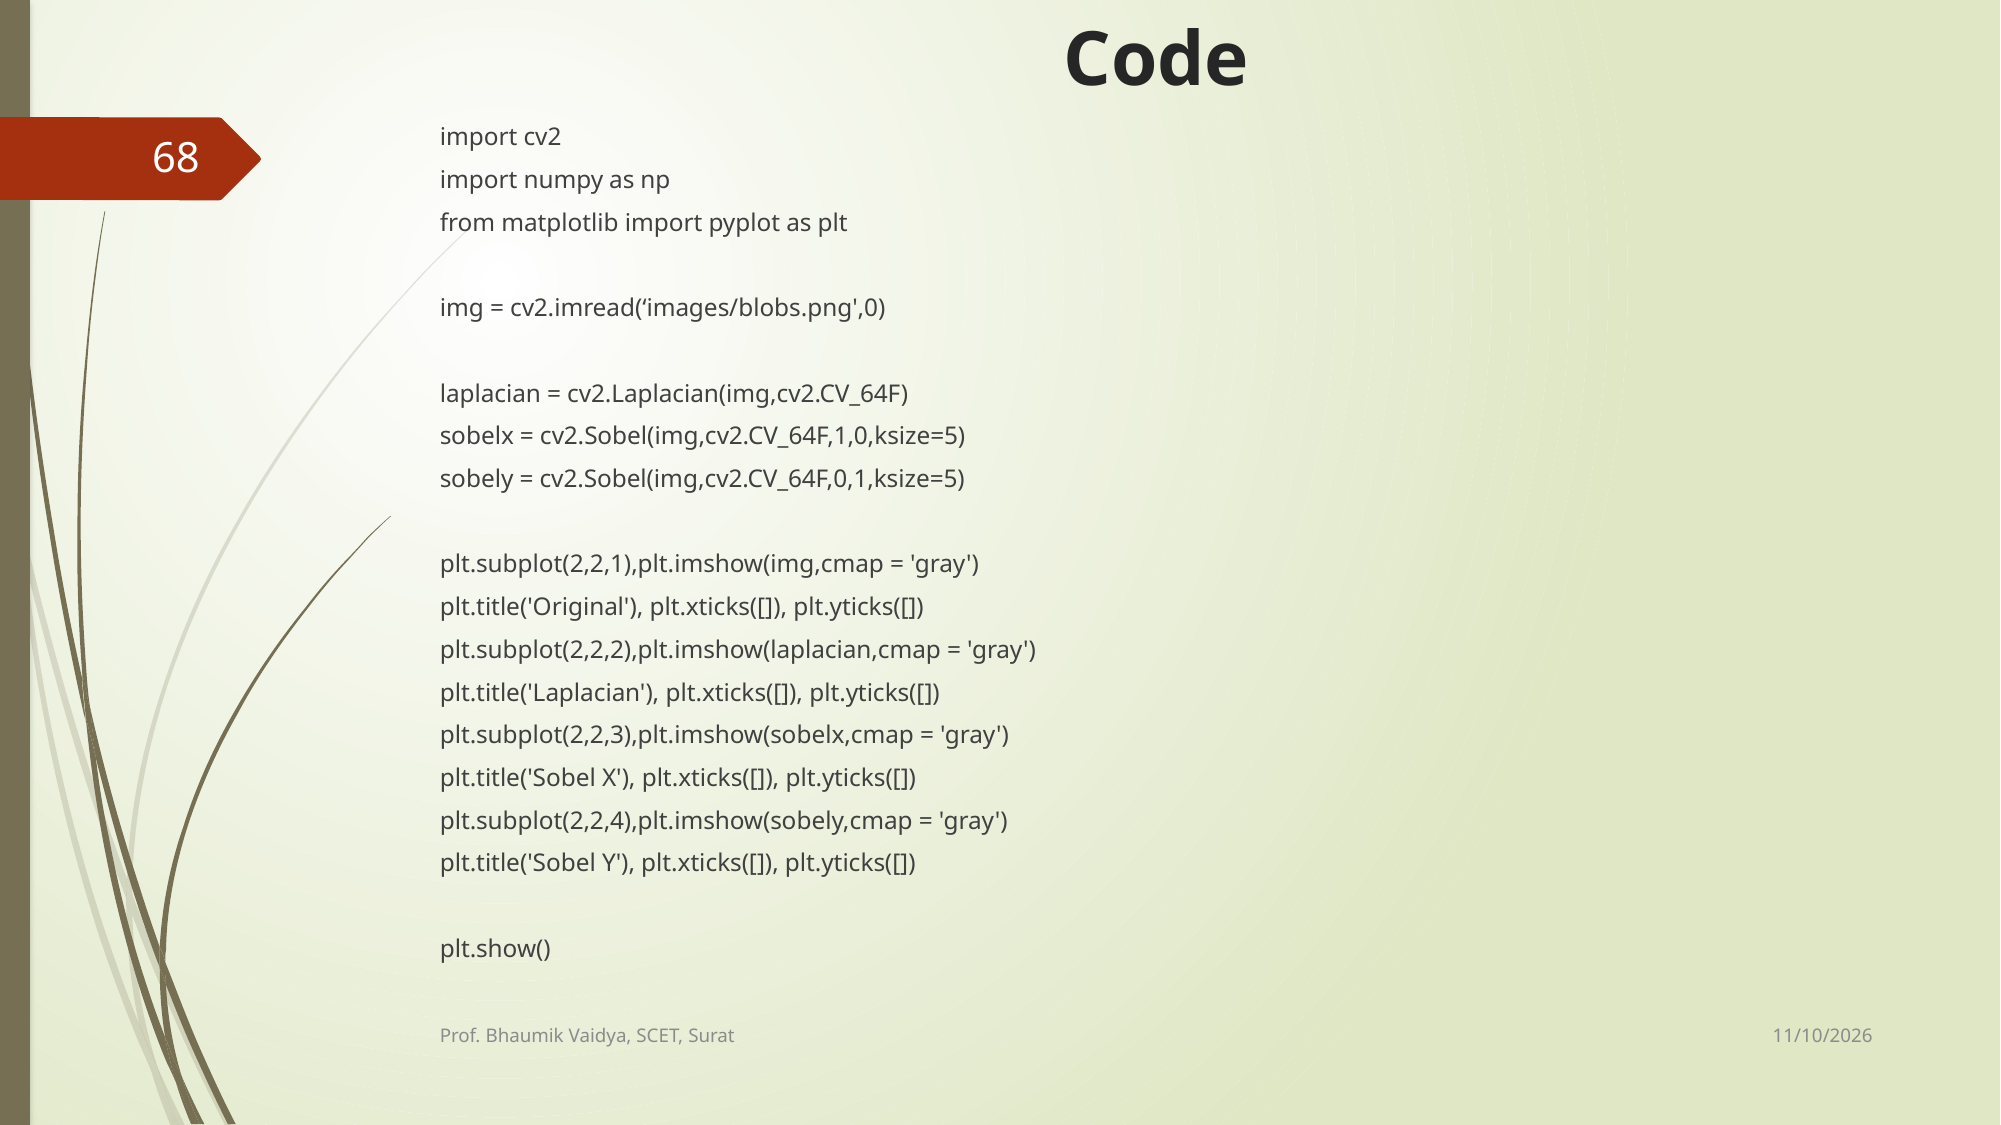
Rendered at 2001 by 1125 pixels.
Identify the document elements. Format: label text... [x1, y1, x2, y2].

footer Prof. Bhaumik Vaidya, SCET, Surat [424, 1006, 1675, 1067]
title Code [425, 3, 1888, 114]
list import cv2 import numpy as np from matplotlib import pyplot as plt img = cv2.imread(‘images/blobs.png',0) laplacian = cv2.Laplacian(img,cv2.CV_64F) sobelx = cv2.Sobel(img,cv2.CV_64F,1,0,ksize=5) sobely = cv2.Sobel(img,cv2.CV_64F,0,1,ksize=5) plt.subplot(2,2,1),plt.imshow(img,cmap = 'gray') plt.title('Original'), plt.xticks([]), plt.yticks([]) plt.subplot(2,2,2),plt.imshow(laplacian,cmap = 'gray') plt.title('Laplacian'), plt.xticks([]), plt.yticks([]) plt.subplot(2,2,3),plt.imshow(sobelx,cmap = 'gray') plt.title('Sobel X'), plt.xticks([]), plt.yticks([]) plt.subplot(2,2,4),plt.imshow(sobely,cmap = 'gray') plt.title('Sobel Y'), plt.xticks([]), plt.yticks([]) plt.show() [424, 114, 1888, 970]
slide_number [1699, 1005, 1888, 1067]
slide_number 68 [87, 129, 216, 190]
